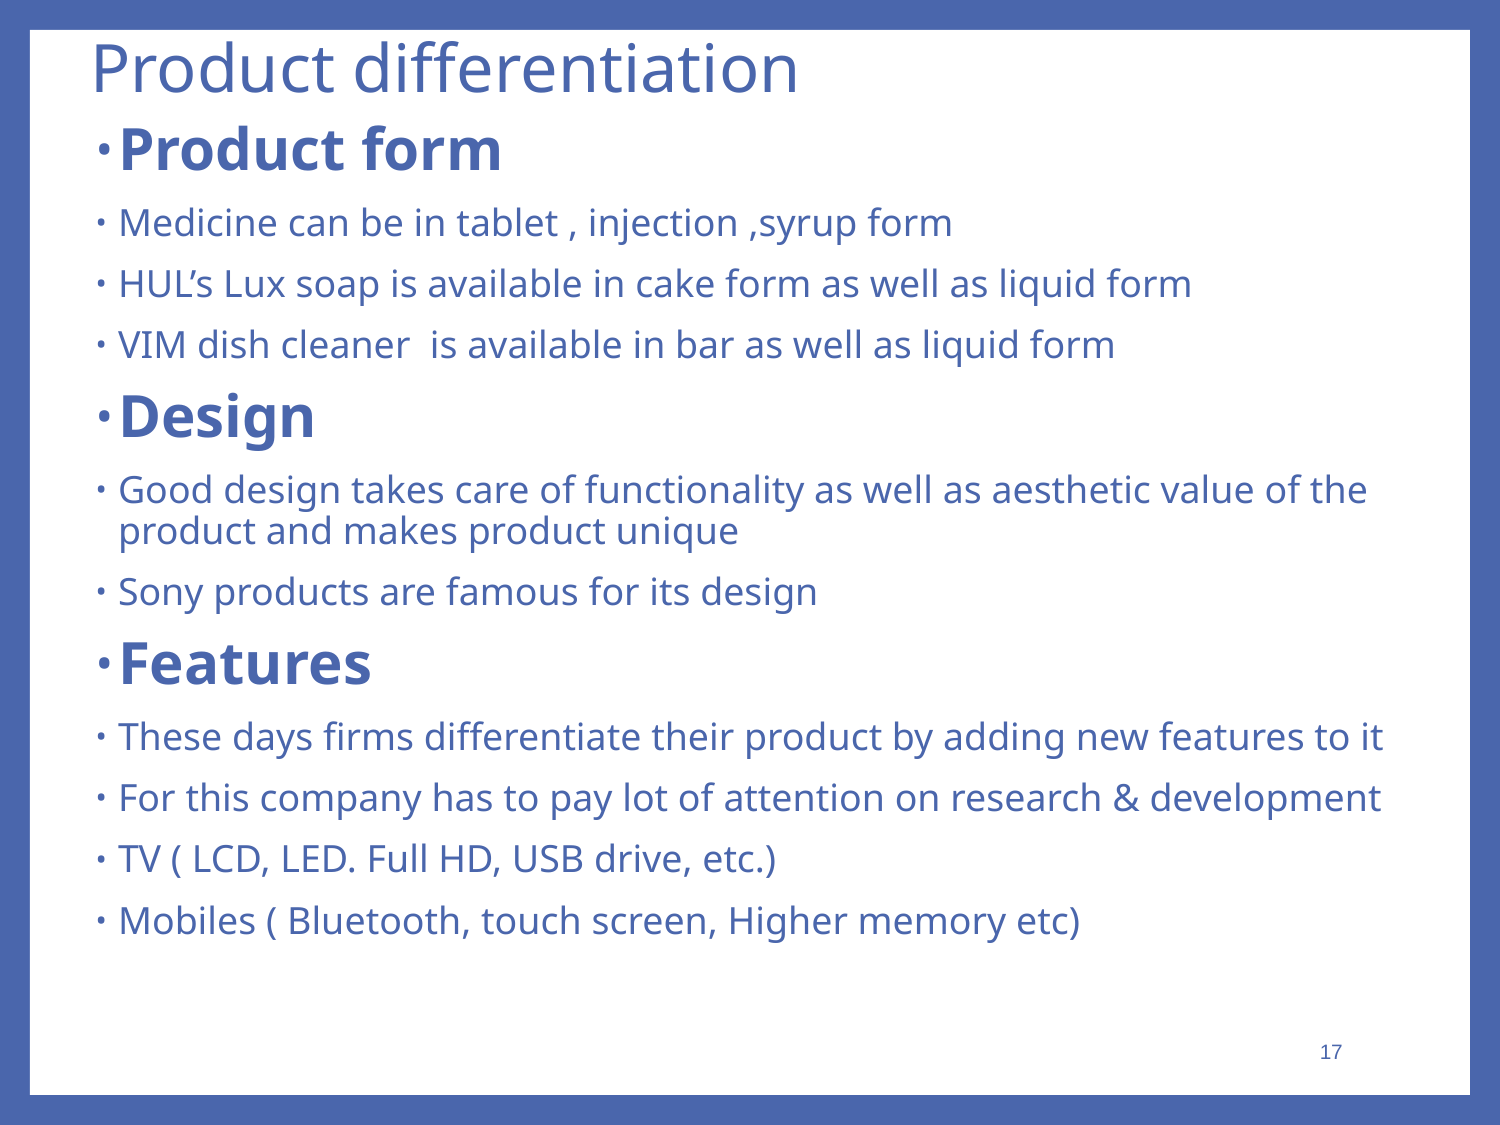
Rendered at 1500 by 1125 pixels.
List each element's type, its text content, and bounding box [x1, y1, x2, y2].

title Product differentiation [75, 24, 1425, 112]
slide_number 17 [1147, 1020, 1358, 1081]
list Product form Medicine can be in tablet , injection ,syrup form HUL’s Lux soap is available in cake form as well as liquid form VIM dish cleaner is available in bar as well as liquid form Design Good design takes care of functionality as well as aesthetic value of the product and makes product unique Sony products are famous for its design Features These days firms differentiate their product by adding new features to it For this company has to pay lot of attention on research & development TV ( LCD, LED. Full HD, USB drive, etc.) Mobiles ( Bluetooth, touch screen, Higher memory etc) [75, 112, 1425, 1005]
